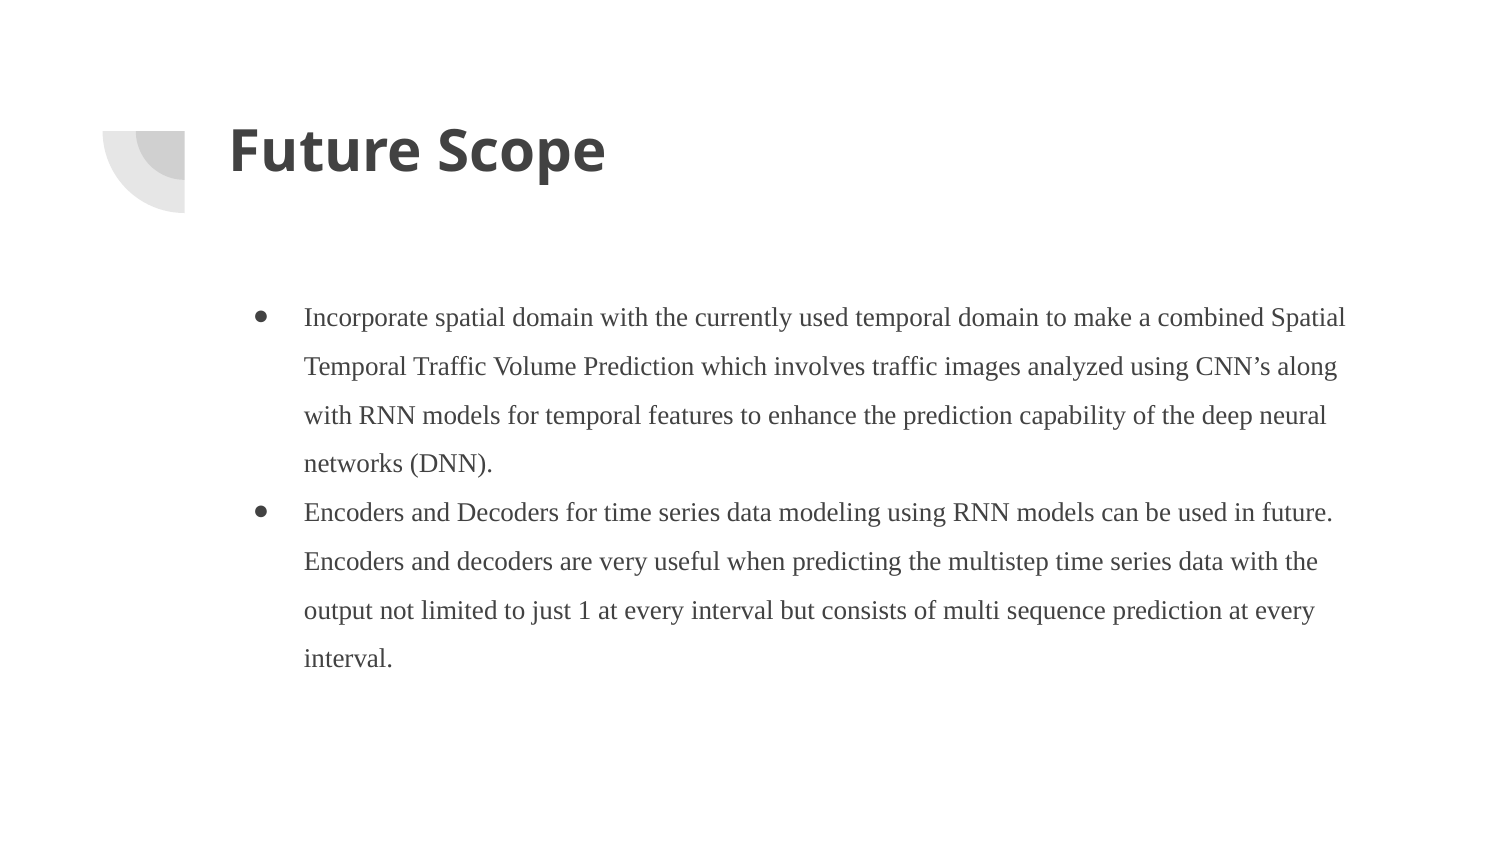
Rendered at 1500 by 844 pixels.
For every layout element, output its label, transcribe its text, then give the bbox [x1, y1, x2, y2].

list Incorporate spatial domain with the currently used temporal domain to make a combined Spatial Temporal Traffic Volume Prediction which involves traffic images analyzed using CNN’s along with RNN models for temporal features to enhance the prediction capability of the deep neural networks (DNN). Encoders and Decoders for time series data modeling using RNN models can be used in future. Encoders and decoders are very useful when predicting the multistep time series data with the output not limited to just 1 at every interval but consists of multi sequence prediction at every interval. [213, 268, 1368, 744]
title Future Scope [213, 98, 1368, 263]
